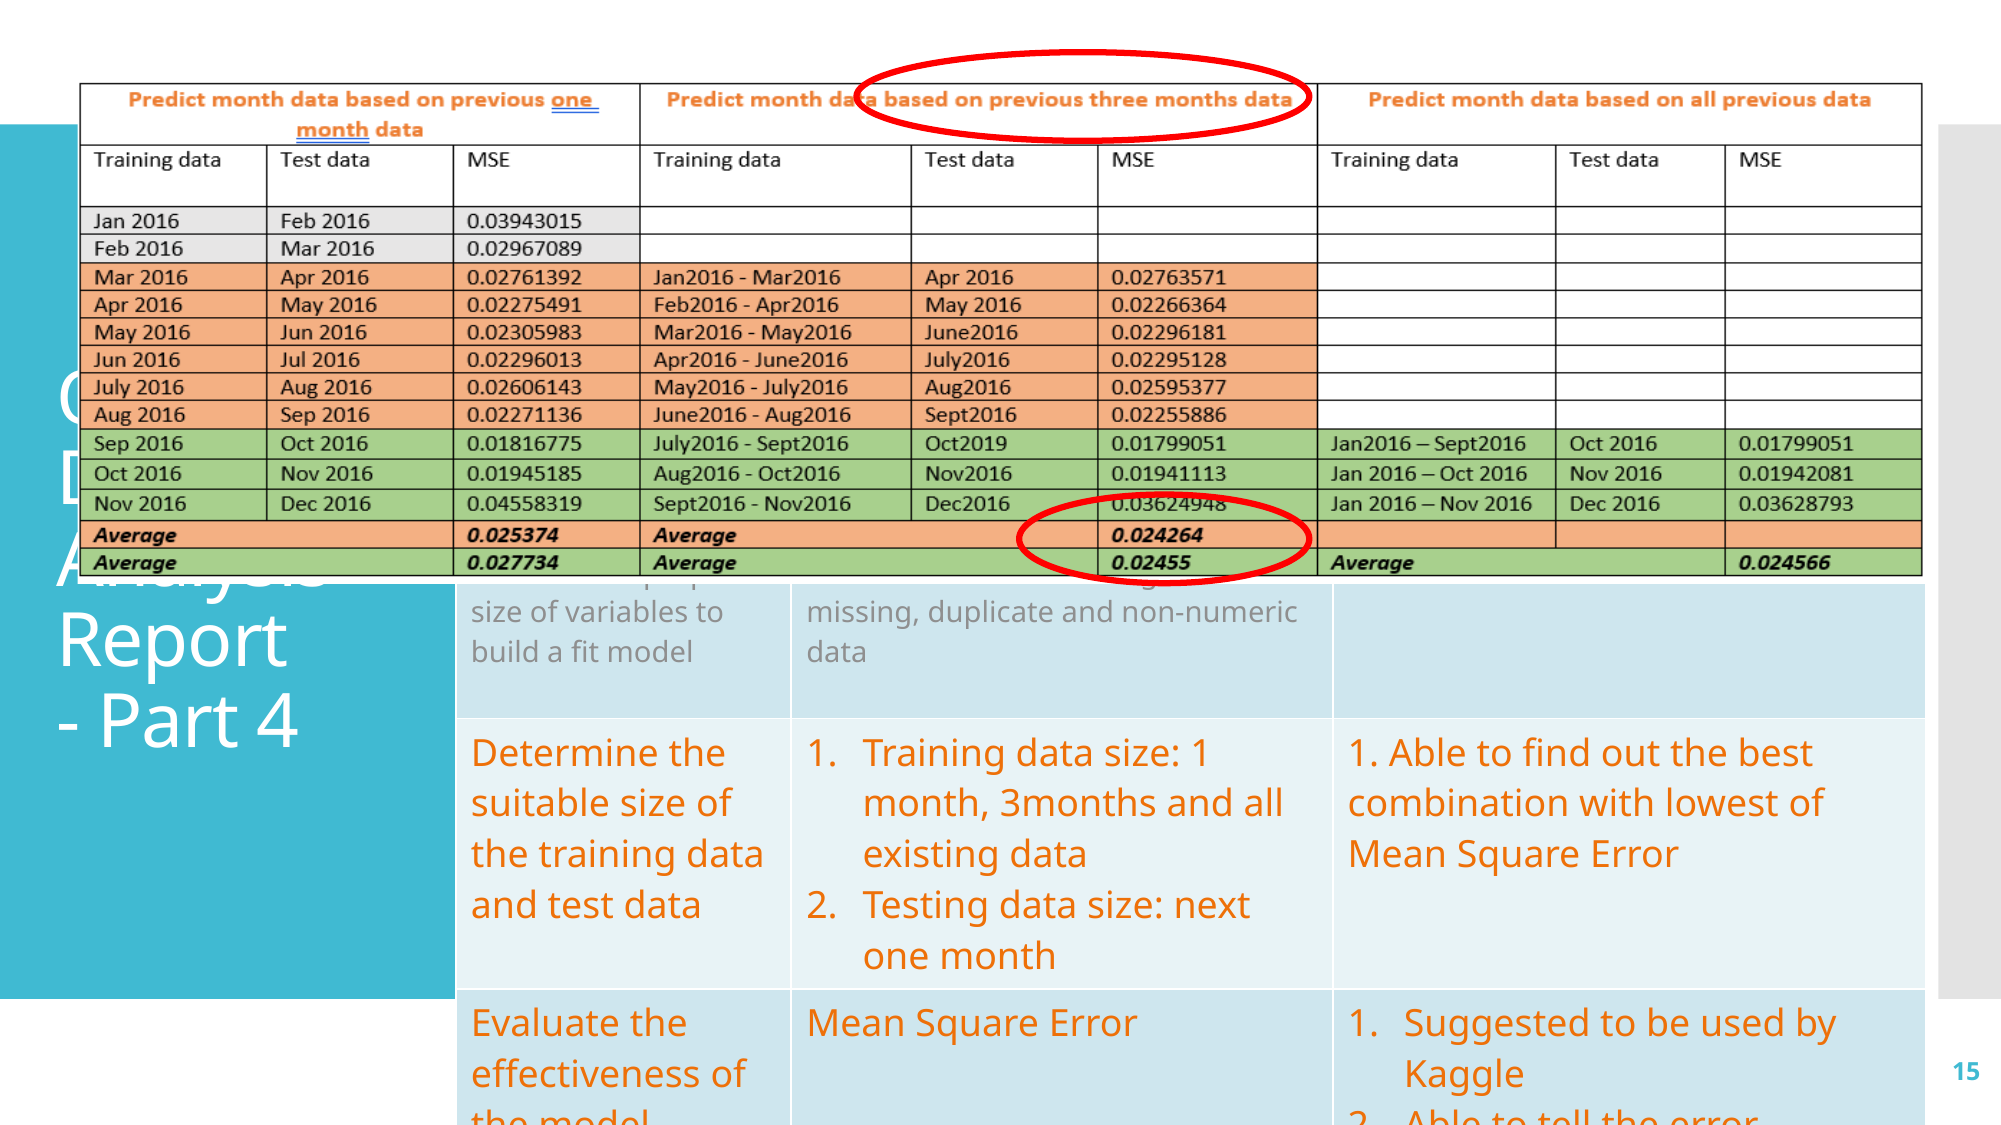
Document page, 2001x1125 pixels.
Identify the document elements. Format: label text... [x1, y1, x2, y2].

table_cell [1334, 584, 1925, 718]
table_cell Mean Square Error [792, 990, 1332, 1125]
table_cell Find out the proper size of variables to build a fit model [457, 584, 790, 718]
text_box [77, 51, 1926, 584]
table_cell Determine the suitable size of the training data and test data [457, 719, 790, 988]
table_cell Training data size: 1 month, 3months and all existing data Testing data size: next one month [792, 719, 1332, 988]
table_cell Suggested to be used by Kaggle Able to tell the error distance of the prediction regression line and the actual data points Able to tell the average error of a set of prediction data [1334, 990, 1925, 1125]
title Outcomes 1 Data Analysis Report - Part 4 [41, 184, 455, 940]
slide_number 15 [1926, 1042, 1996, 1103]
table_cell 16 variables after filtering the missing, duplicate and non-numeric data [792, 584, 1332, 718]
table_cell Evaluate the effectiveness of the model [457, 990, 790, 1125]
table_cell 1. Able to find out the best combination with lowest of Mean Square Error [1334, 719, 1925, 988]
